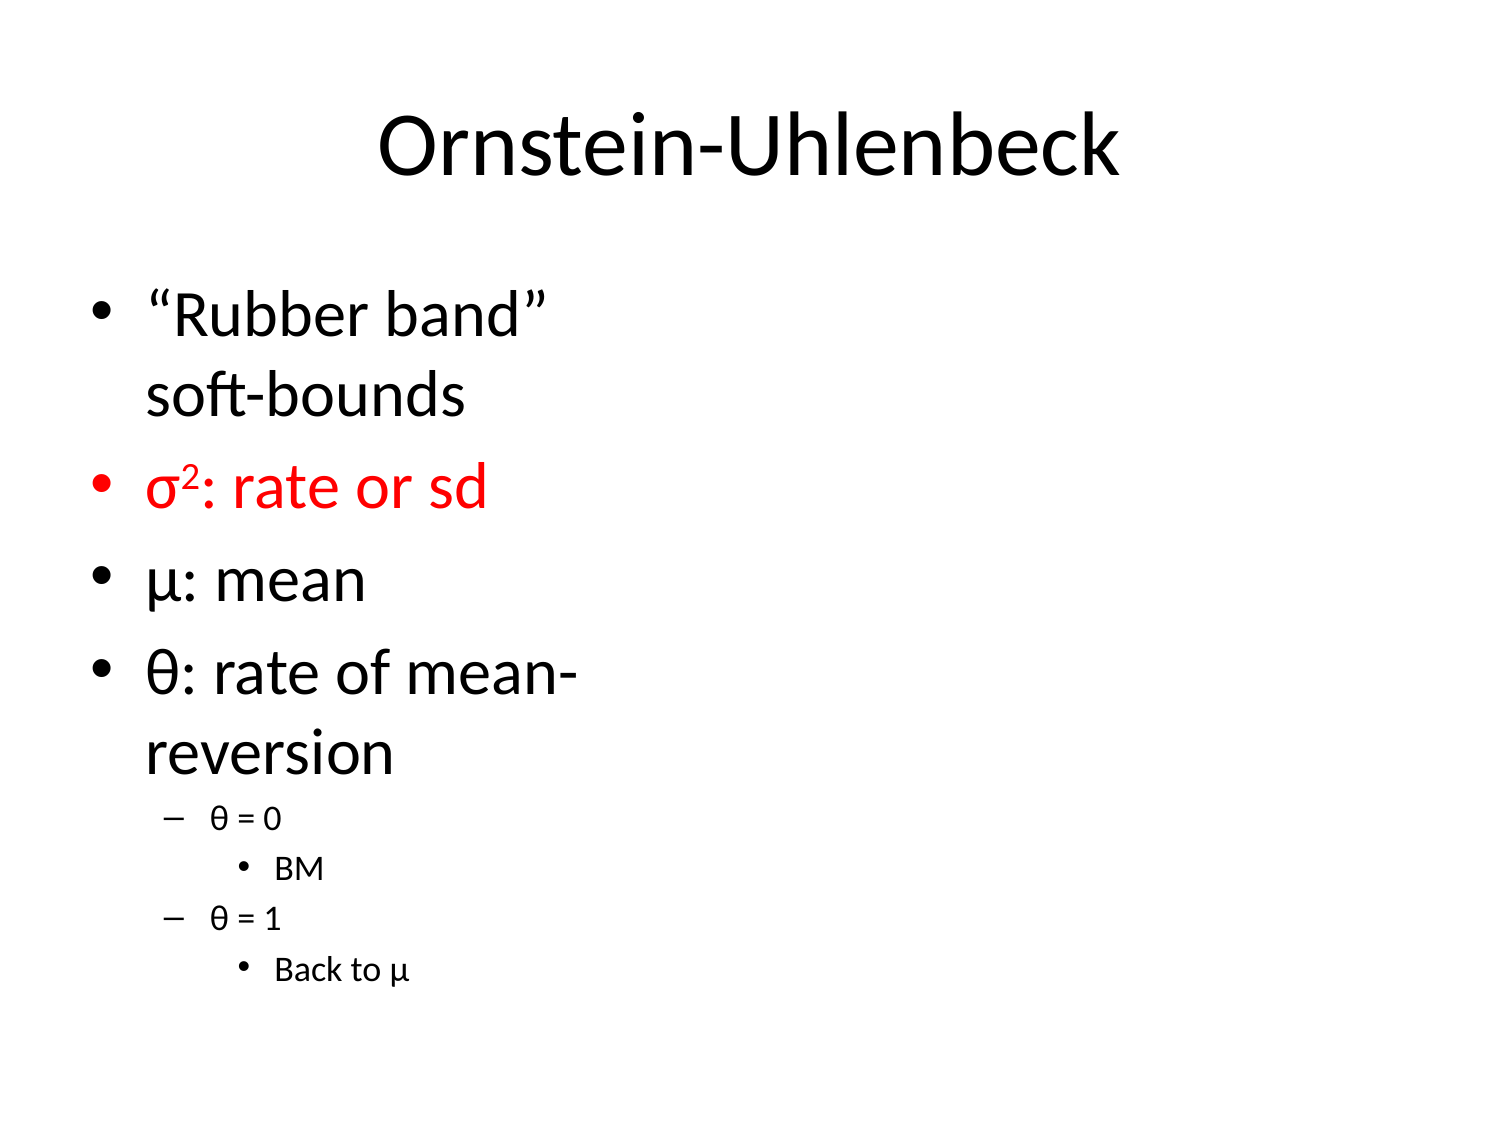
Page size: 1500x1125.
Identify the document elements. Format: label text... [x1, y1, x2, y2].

list “Rubber band” soft-bounds σ2: rate or sd μ: mean θ: rate of mean-reversion θ = 0 BM θ = 1 Back to μ [75, 262, 611, 1005]
title Ornstein-Uhlenbeck [75, 45, 1425, 233]
